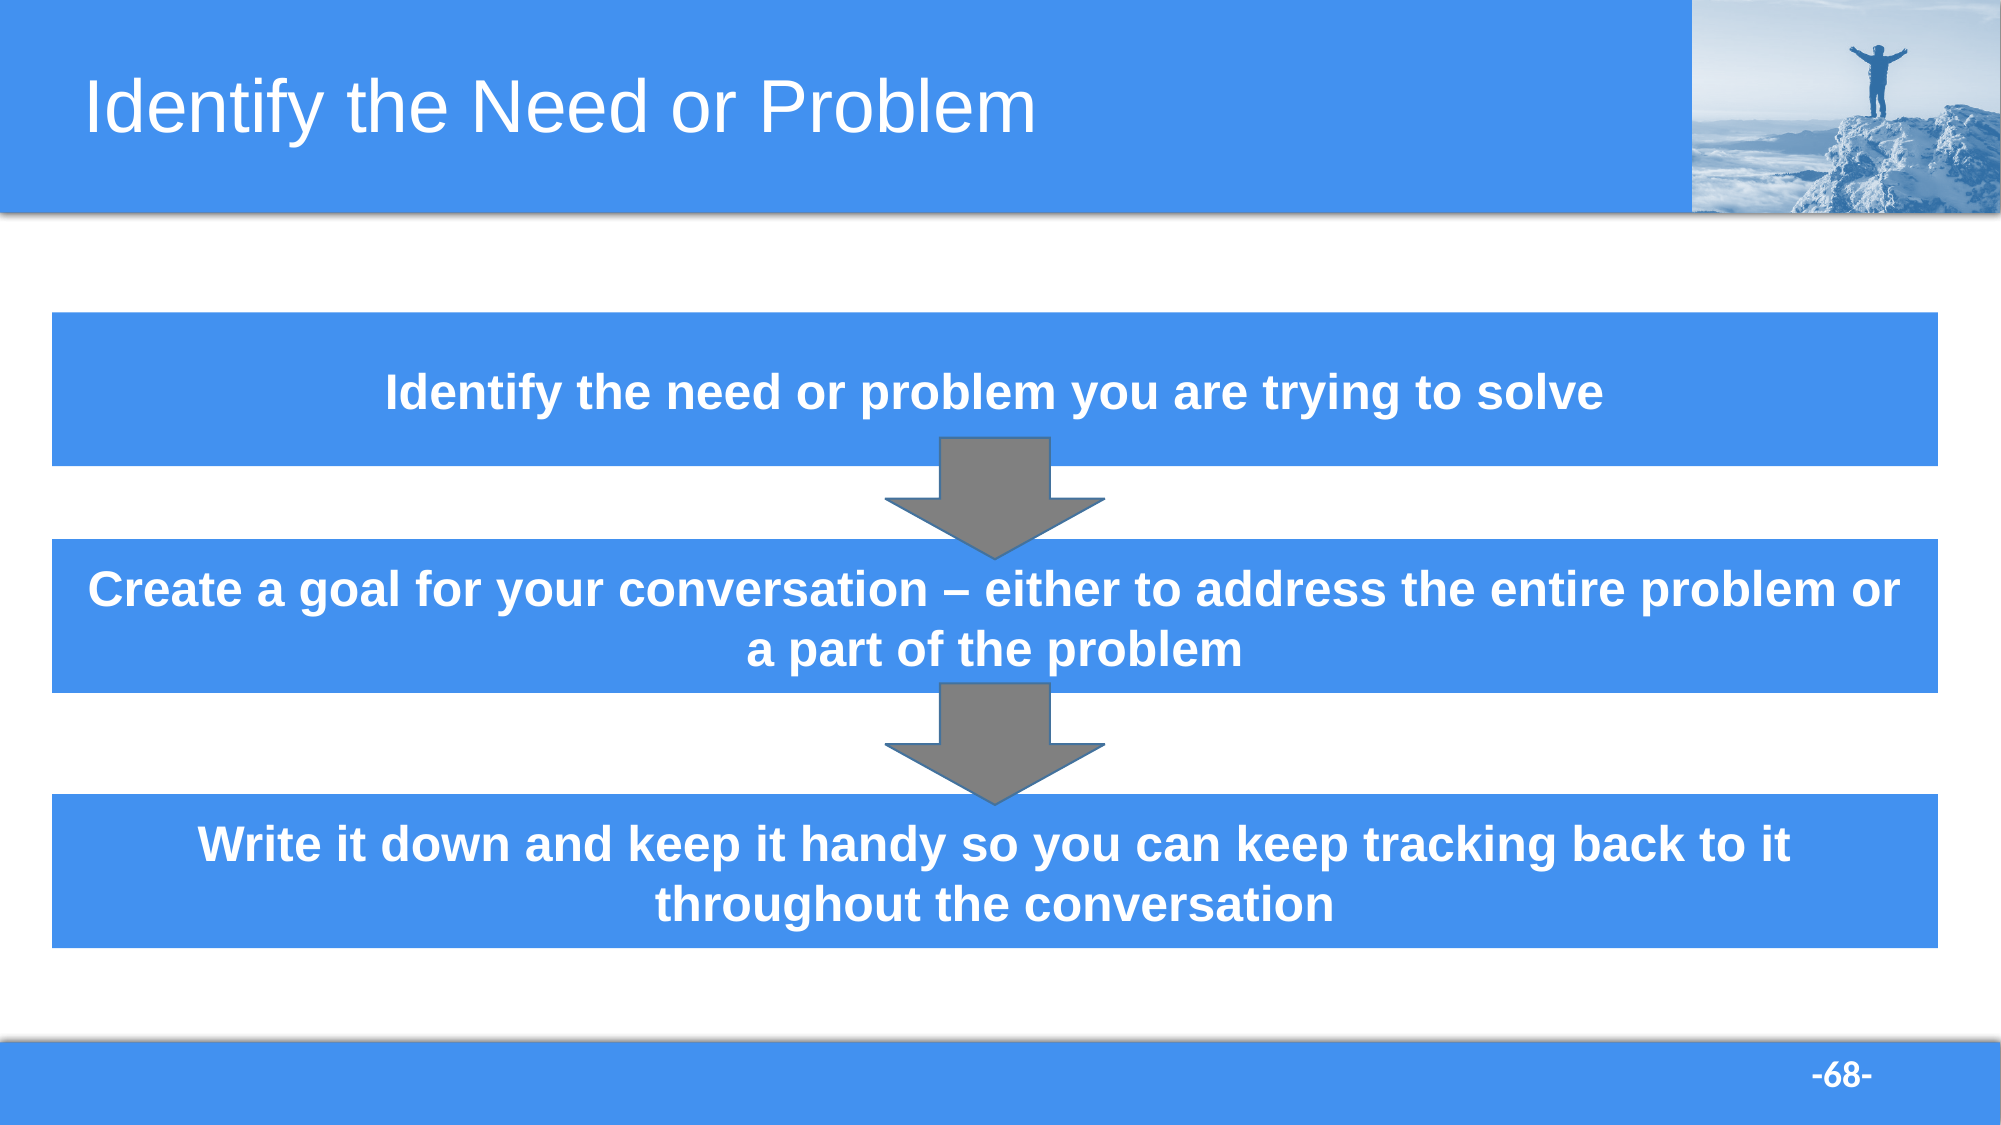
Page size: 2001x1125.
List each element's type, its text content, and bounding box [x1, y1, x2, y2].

text_box Create a goal for your conversation – either to address the entire problem or a part of the problem [51, 538, 1939, 694]
text_box Identify the need or problem you are trying to solve [51, 311, 1939, 467]
text_box Write it down and keep it handy so you can keep tracking back to it throughout the conversation [51, 793, 1939, 949]
text_box [884, 682, 1106, 807]
text_box [884, 436, 1106, 561]
title Identify the Need or Problem [68, 0, 1932, 218]
